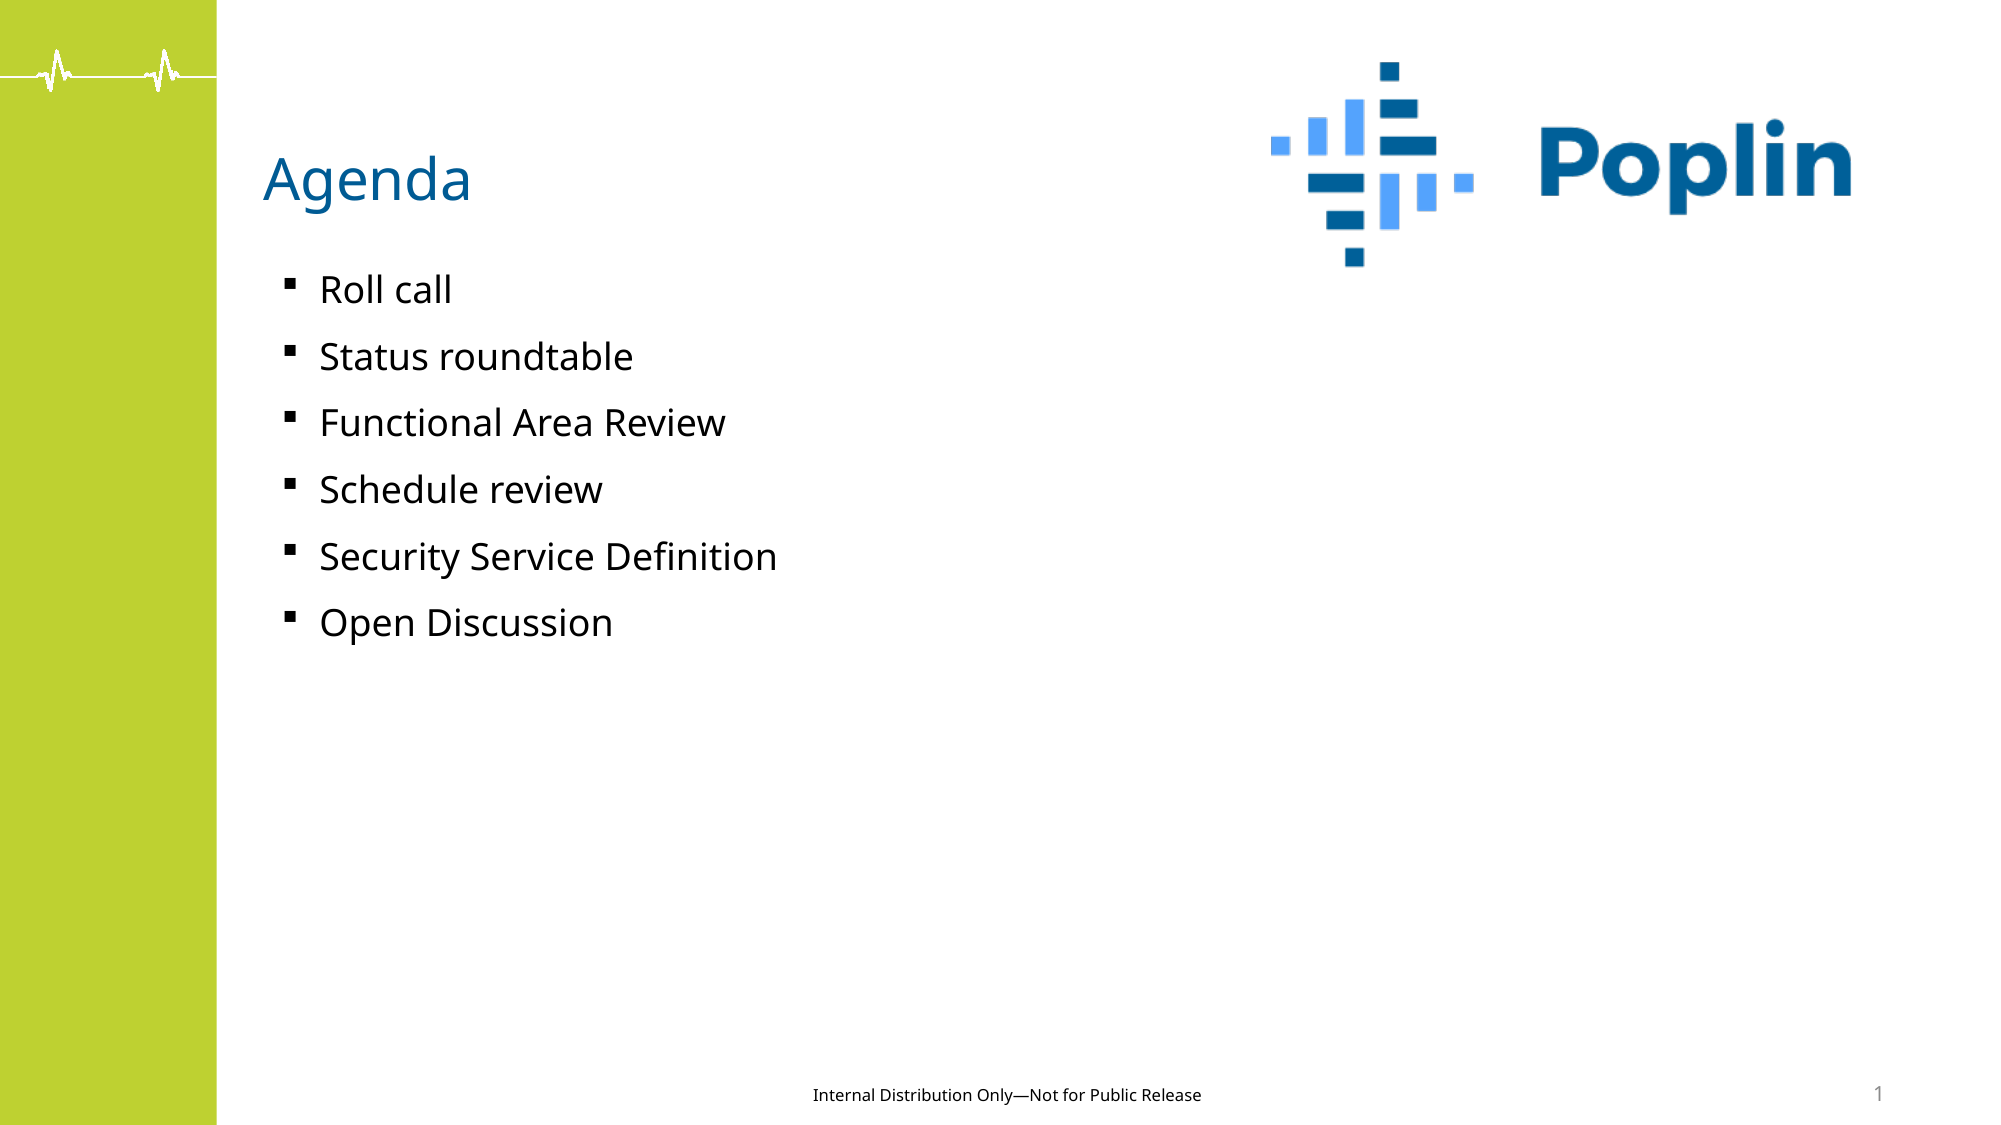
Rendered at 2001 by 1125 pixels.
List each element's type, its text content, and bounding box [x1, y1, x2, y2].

list Roll call Status roundtable Functional Area Review Schedule review Security Service Definition Open Discussion [248, 249, 1882, 1038]
title Agenda [248, 119, 1242, 236]
slide_number 1 [1500, 1065, 1900, 1125]
picture [0, 9, 217, 125]
picture [1247, 47, 1925, 278]
